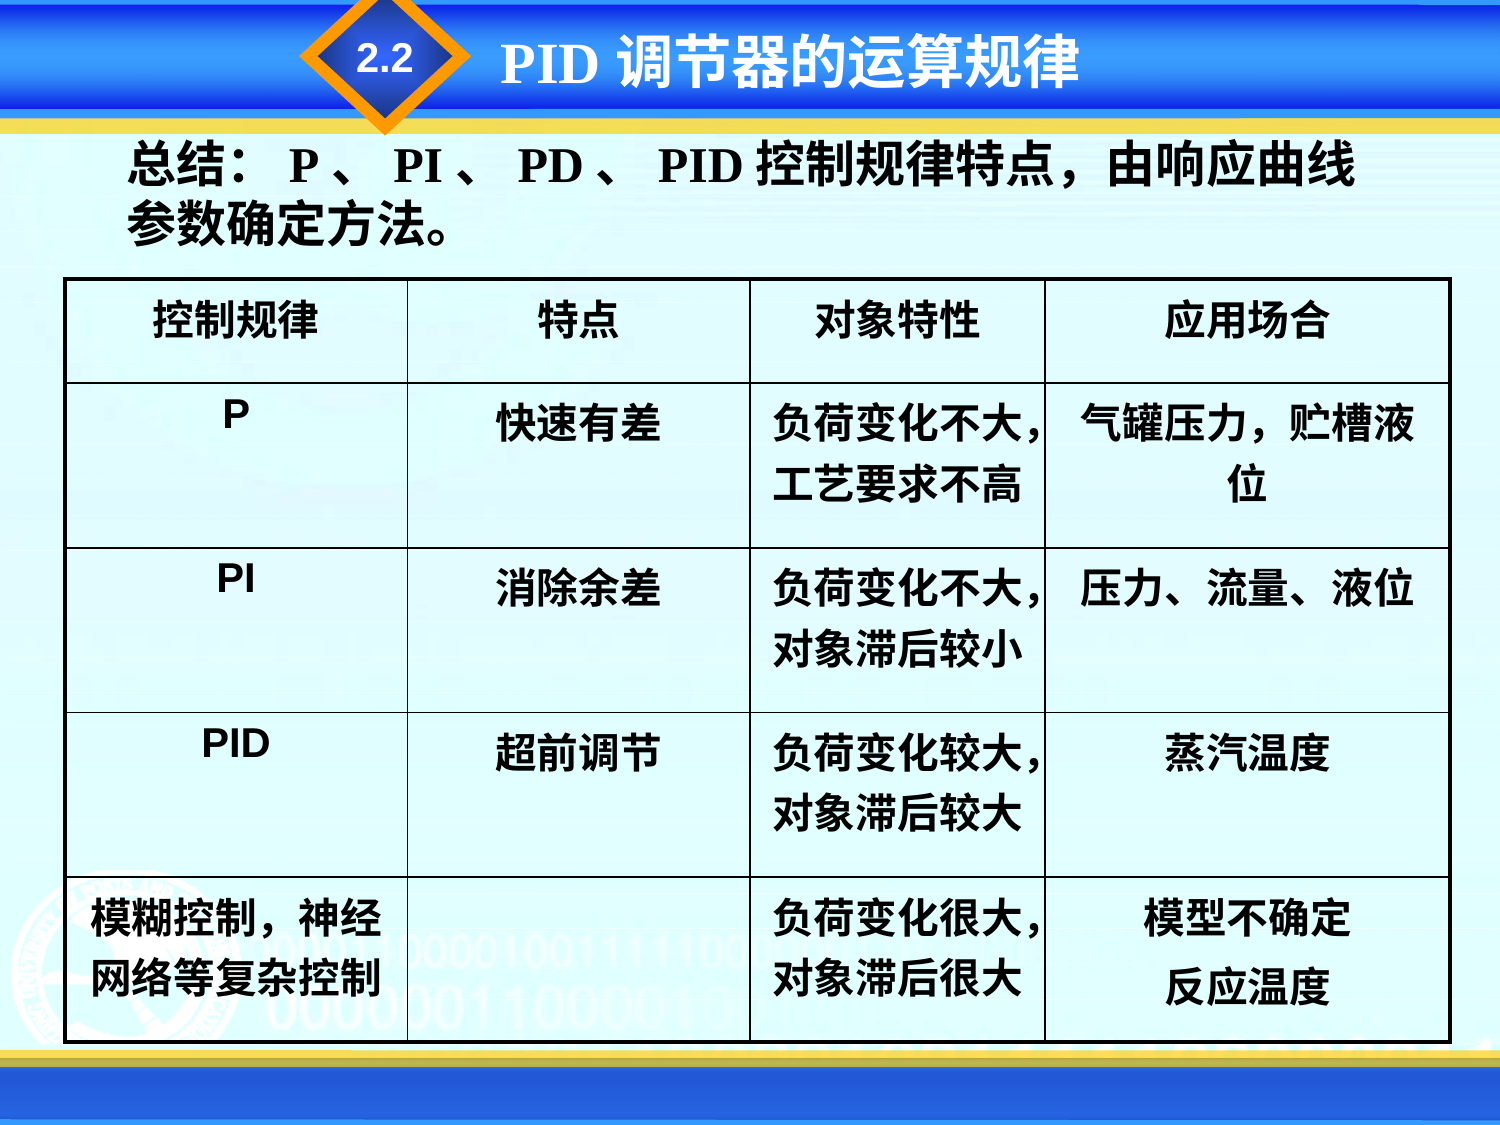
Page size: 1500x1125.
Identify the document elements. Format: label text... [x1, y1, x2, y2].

picture [0, 5, 364, 109]
picture [406, 5, 1500, 109]
table_cell 快速有差 [408, 384, 749, 547]
table_cell 负荷变化不大，对象滞后较小 [751, 549, 1044, 712]
table_cell 负荷变化较大，对象滞后较大 [751, 713, 1044, 876]
text_box 总结：P、PI、PD、PID控制规律特点，由响应曲线参数确定方法。 [112, 125, 1412, 261]
table_cell 模型不确定 反应温度 [1046, 878, 1448, 1040]
table_cell 模糊控制，神经网络等复杂控制 [67, 878, 407, 1040]
table_cell 负荷变化不大，工艺要求不高 [751, 384, 1044, 547]
text_box PID调节器的运算规律 [485, 18, 1096, 103]
table_cell 消除余差 [408, 549, 749, 712]
table_cell PID [67, 713, 407, 876]
table_cell PI [67, 549, 407, 712]
text_box 2.2 [308, 0, 462, 128]
table_cell 负荷变化很大，对象滞后很大 [751, 878, 1044, 1040]
table_cell 压力、流量、液位 [1046, 549, 1448, 712]
picture [0, 1067, 1500, 1120]
table_cell 气罐压力，贮槽液位 [1046, 384, 1448, 547]
table_header 特点 [408, 281, 749, 382]
table_cell 蒸汽温度 [1046, 713, 1448, 876]
table_header 控制规律 [67, 281, 407, 382]
table_cell P [67, 384, 407, 547]
table_cell [408, 878, 749, 1040]
table_header 对象特性 [751, 281, 1044, 382]
table_header 应用场合 [1046, 281, 1448, 382]
table_cell 超前调节 [408, 713, 749, 876]
